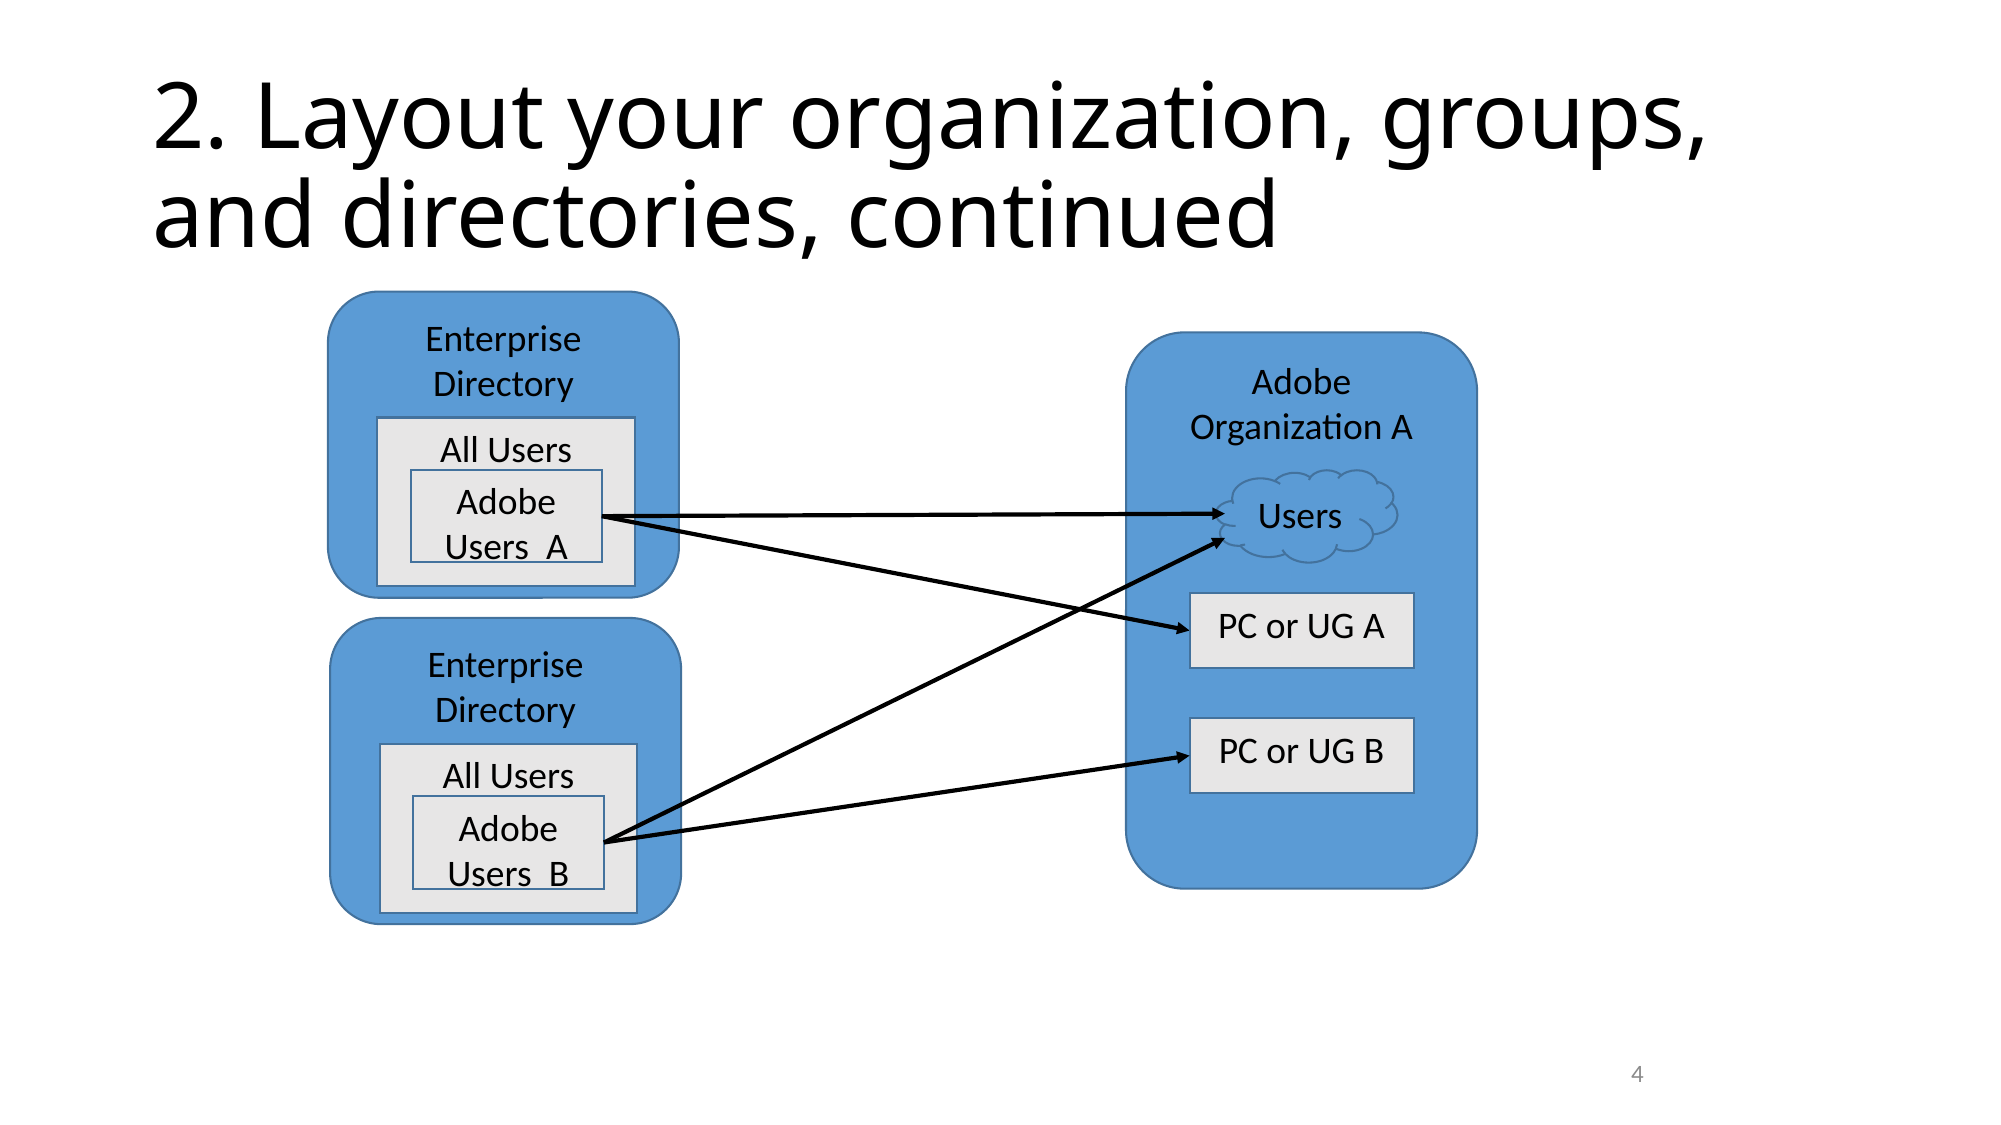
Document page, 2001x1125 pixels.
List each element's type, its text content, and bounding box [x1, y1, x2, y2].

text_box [601, 517, 1190, 631]
text_box All Users [376, 416, 636, 587]
text_box Enterprise Directory [329, 616, 683, 926]
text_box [603, 537, 1225, 843]
text_box All Users [379, 743, 638, 914]
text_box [601, 513, 1225, 517]
text_box Adobe Organization A [1125, 331, 1479, 890]
text_box PC or UG B [1225, 717, 1415, 794]
text_box Adobe Users A [410, 469, 603, 563]
text_box Users [1216, 469, 1399, 564]
text_box PC or UG A [1225, 592, 1415, 669]
title 2. Layout your organization, groups, and directories, continued [137, 59, 1863, 278]
text_box Adobe Users B [412, 795, 605, 890]
slide_number 4 [1412, 1042, 1863, 1103]
text_box Enterprise Directory [326, 290, 680, 599]
